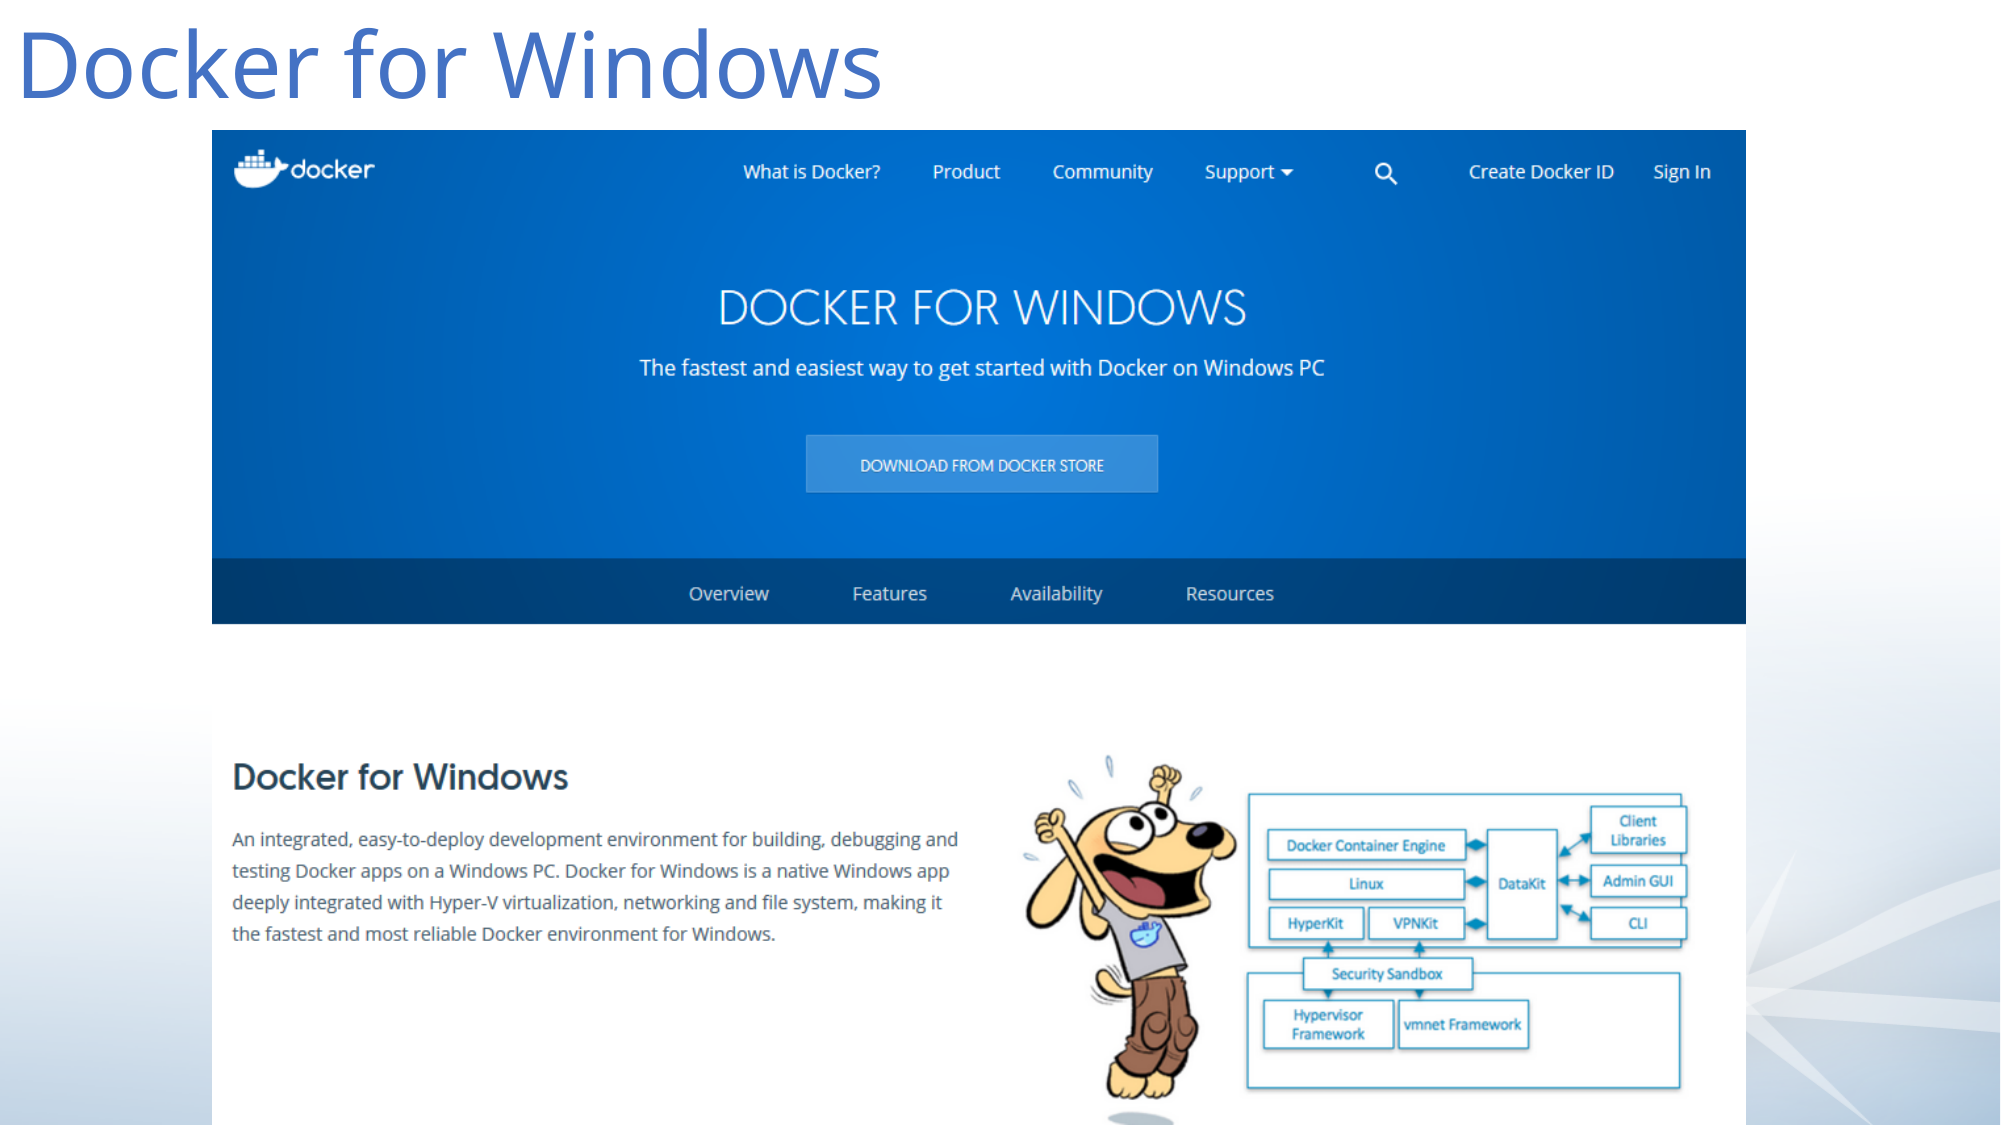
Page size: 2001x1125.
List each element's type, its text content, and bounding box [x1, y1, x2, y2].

title Docker for Windows [0, 0, 946, 138]
picture [0, 0, 2001, 1125]
